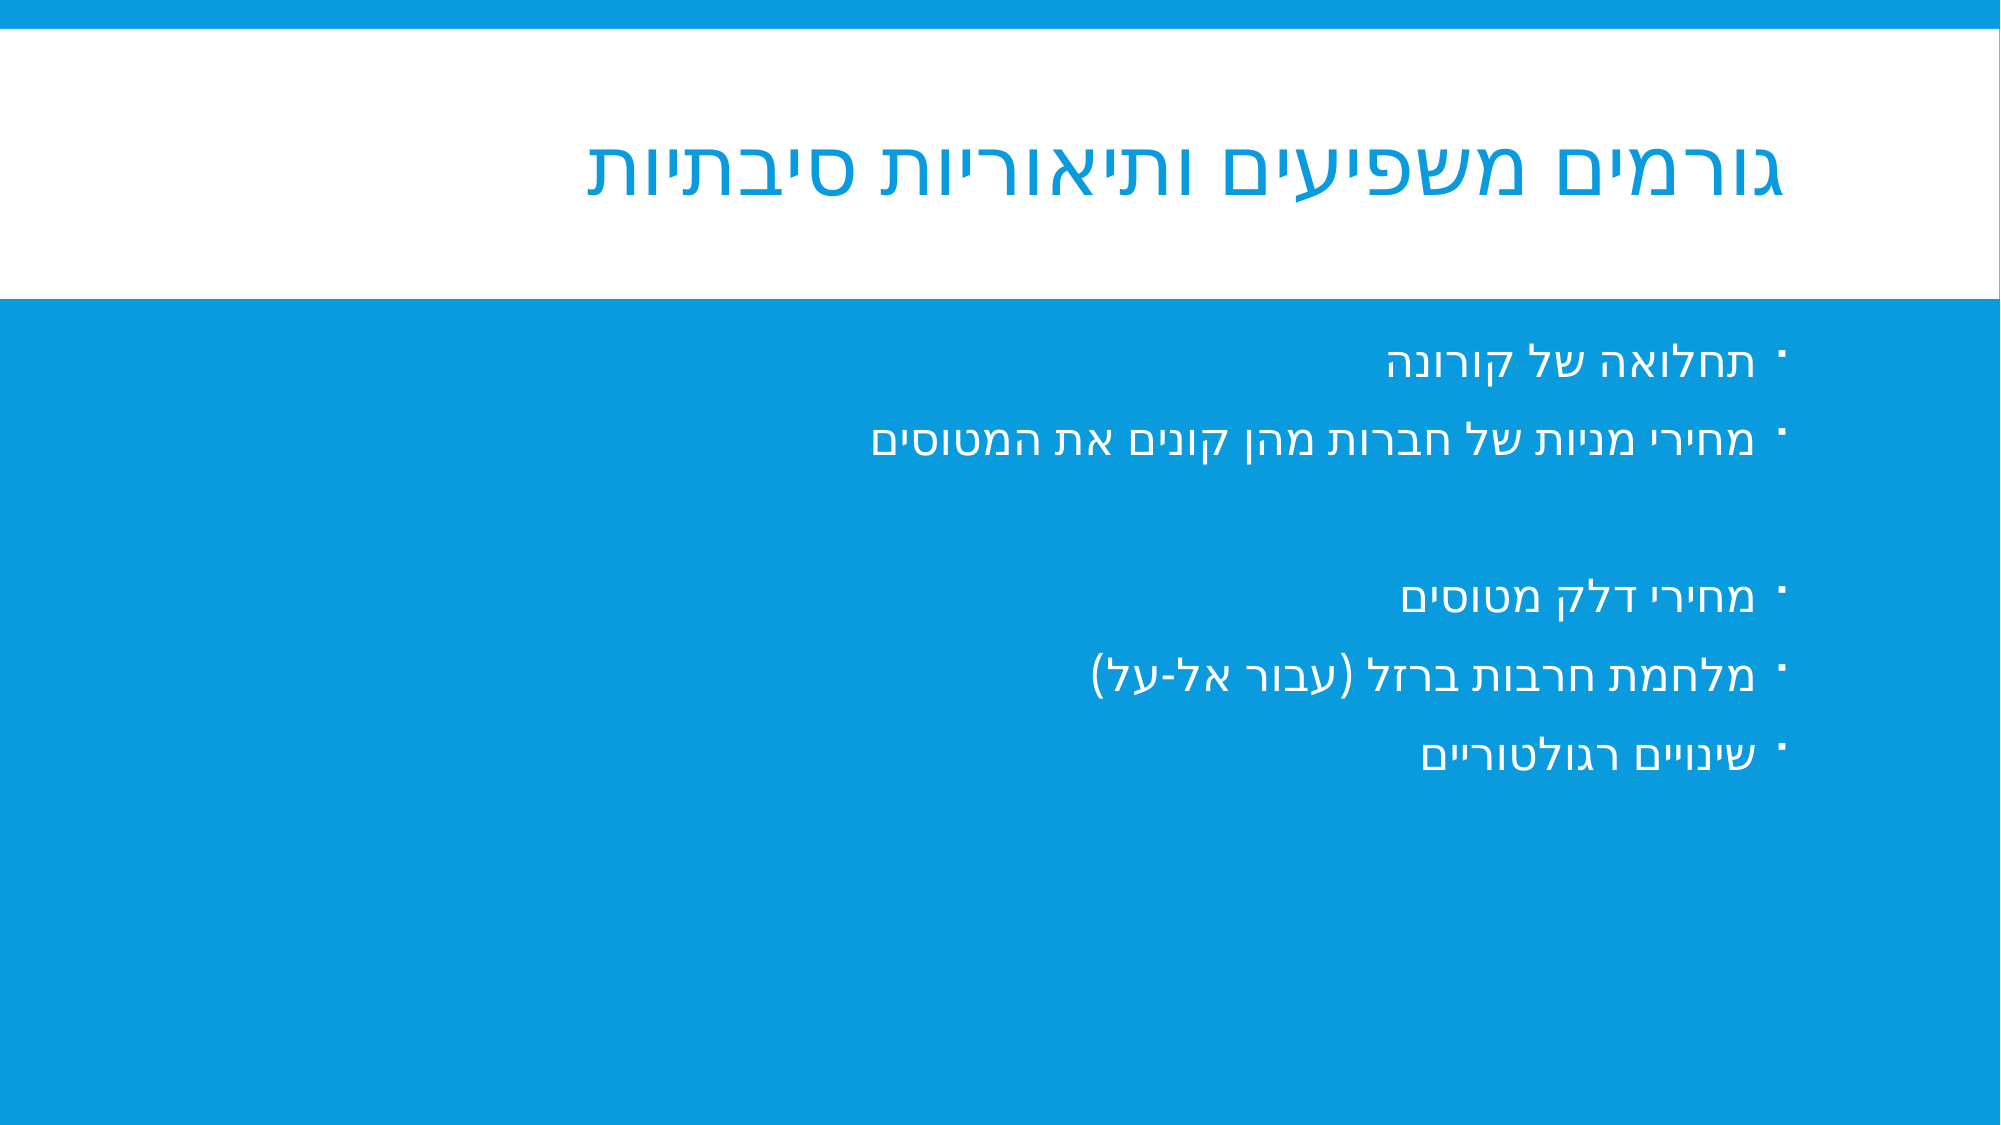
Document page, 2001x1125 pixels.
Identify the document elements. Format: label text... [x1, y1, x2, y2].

list תחלואה של קורונה מחירי מניות של חברות מהן קונים את המטוסים מחירי דלק מטוסים מלחמת חרבות ברזל (עבור אל-על) שינויים רגולטוריים [197, 329, 1803, 1020]
title גורמים משפיעים ותיאוריות סיבתיות [197, 46, 1803, 295]
